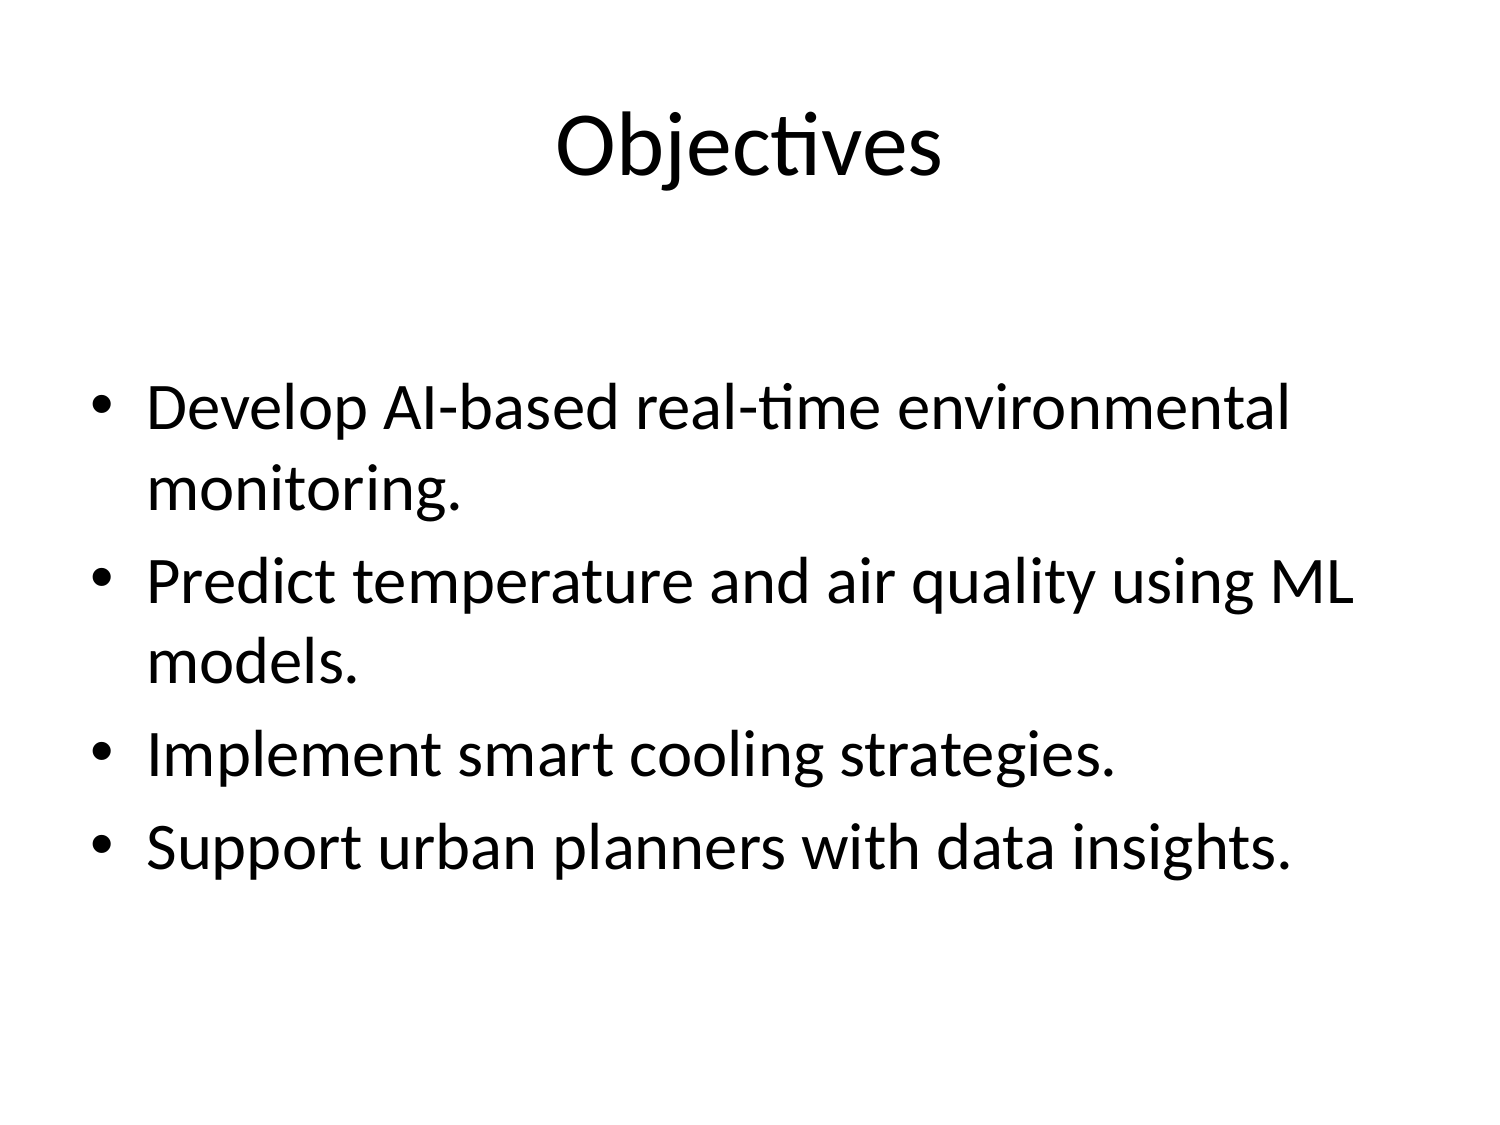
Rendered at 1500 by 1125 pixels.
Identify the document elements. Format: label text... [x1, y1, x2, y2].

list Develop AI-based real-time environmental monitoring. Predict temperature and air quality using ML models. Implement smart cooling strategies. Support urban planners with data insights. [75, 262, 1425, 1005]
title Objectives [75, 45, 1425, 233]
